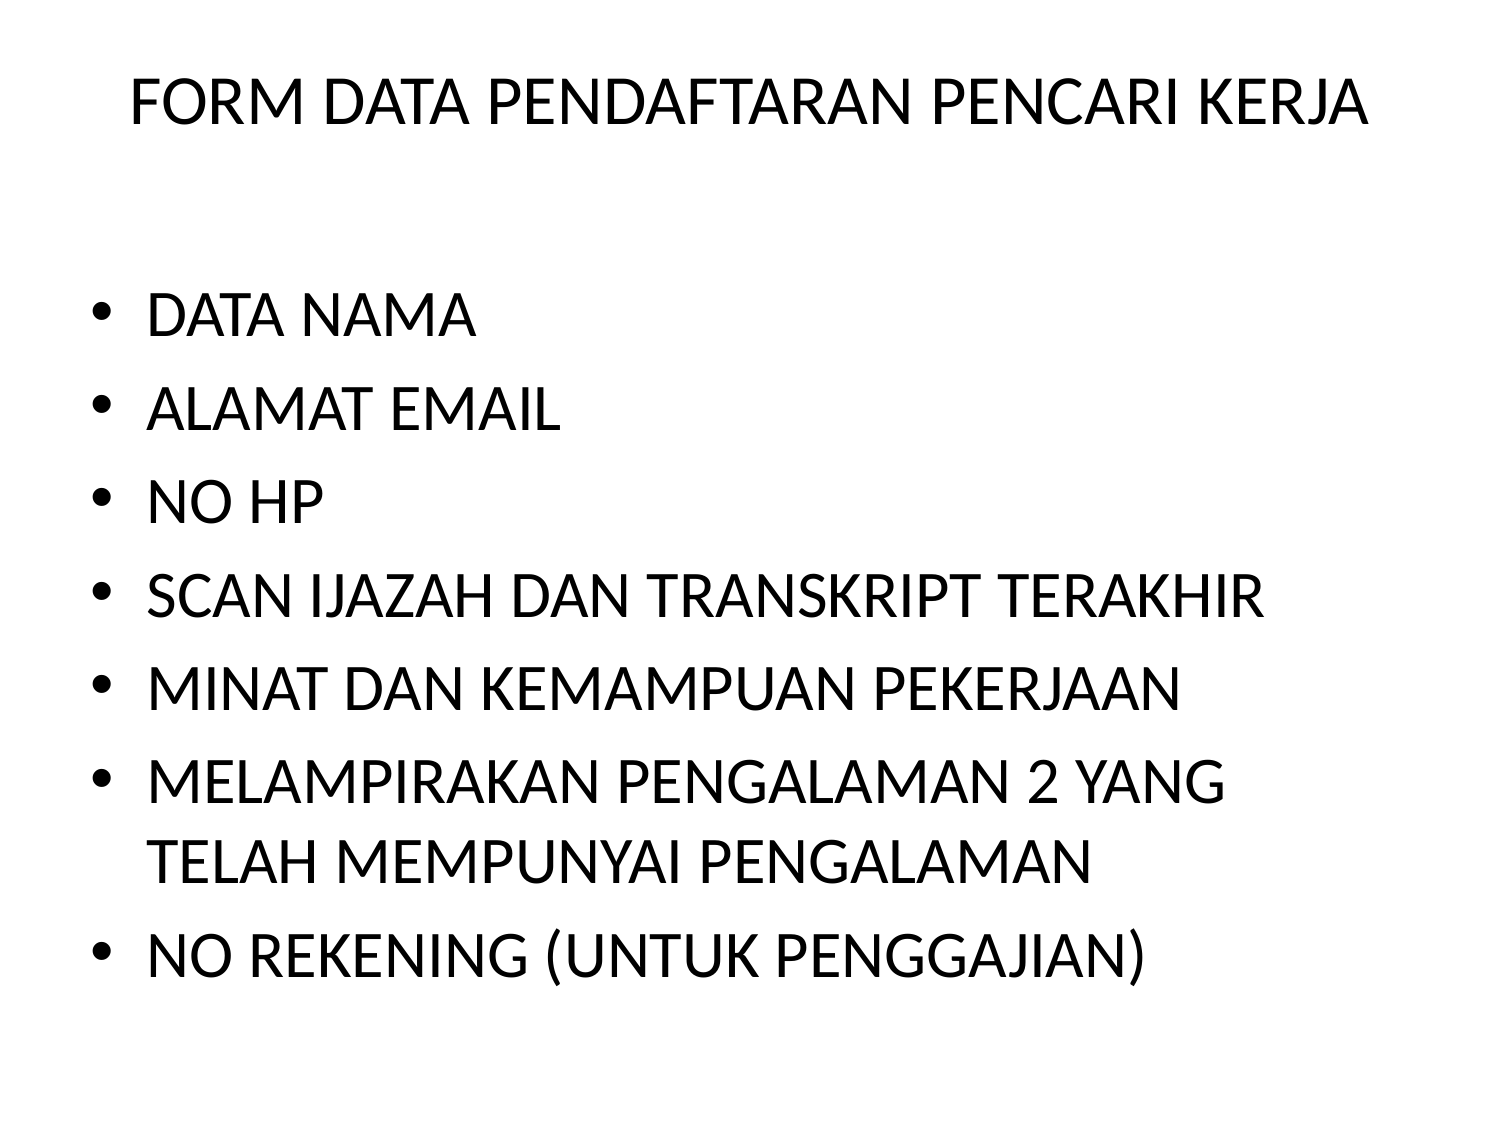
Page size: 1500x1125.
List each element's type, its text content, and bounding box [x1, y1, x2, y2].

list DATA NAMA ALAMAT EMAIL NO HP SCAN IJAZAH DAN TRANSKRIPT TERAKHIR MINAT DAN KEMAMPUAN PEKERJAAN MELAMPIRAKAN PENGALAMAN 2 YANG TELAH MEMPUNYAI PENGALAMAN NO REKENING (UNTUK PENGGAJIAN) [75, 262, 1425, 1005]
title FORM DATA PENDAFTARAN PENCARI KERJA [75, 45, 1425, 233]
